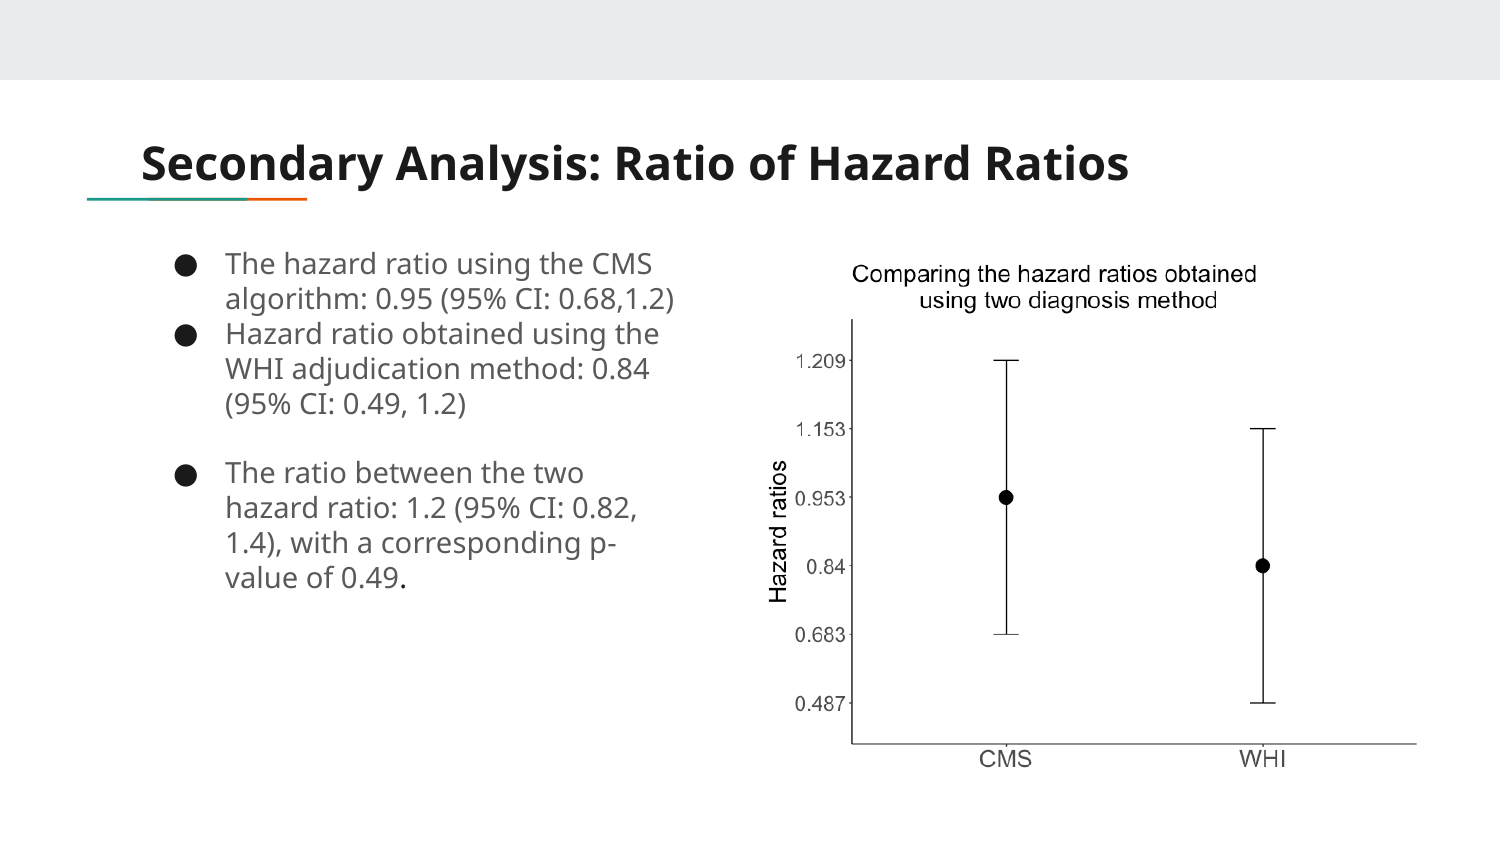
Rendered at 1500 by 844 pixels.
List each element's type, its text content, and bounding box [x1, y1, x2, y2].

title Secondary Analysis: Ratio of Hazard Ratios [126, 118, 1500, 213]
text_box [762, 257, 1423, 794]
text_box The hazard ratio using the CMS algorithm: 0.95 (95% CI: 0.68,1.2) Hazard ratio obtained using the WHI adjudication method: 0.84 (95% CI: 0.49, 1.2) The ratio between the two hazard ratio: 1.2 (95% CI: 0.82, 1.4), with a corresponding p-value of 0.49. [135, 230, 701, 610]
